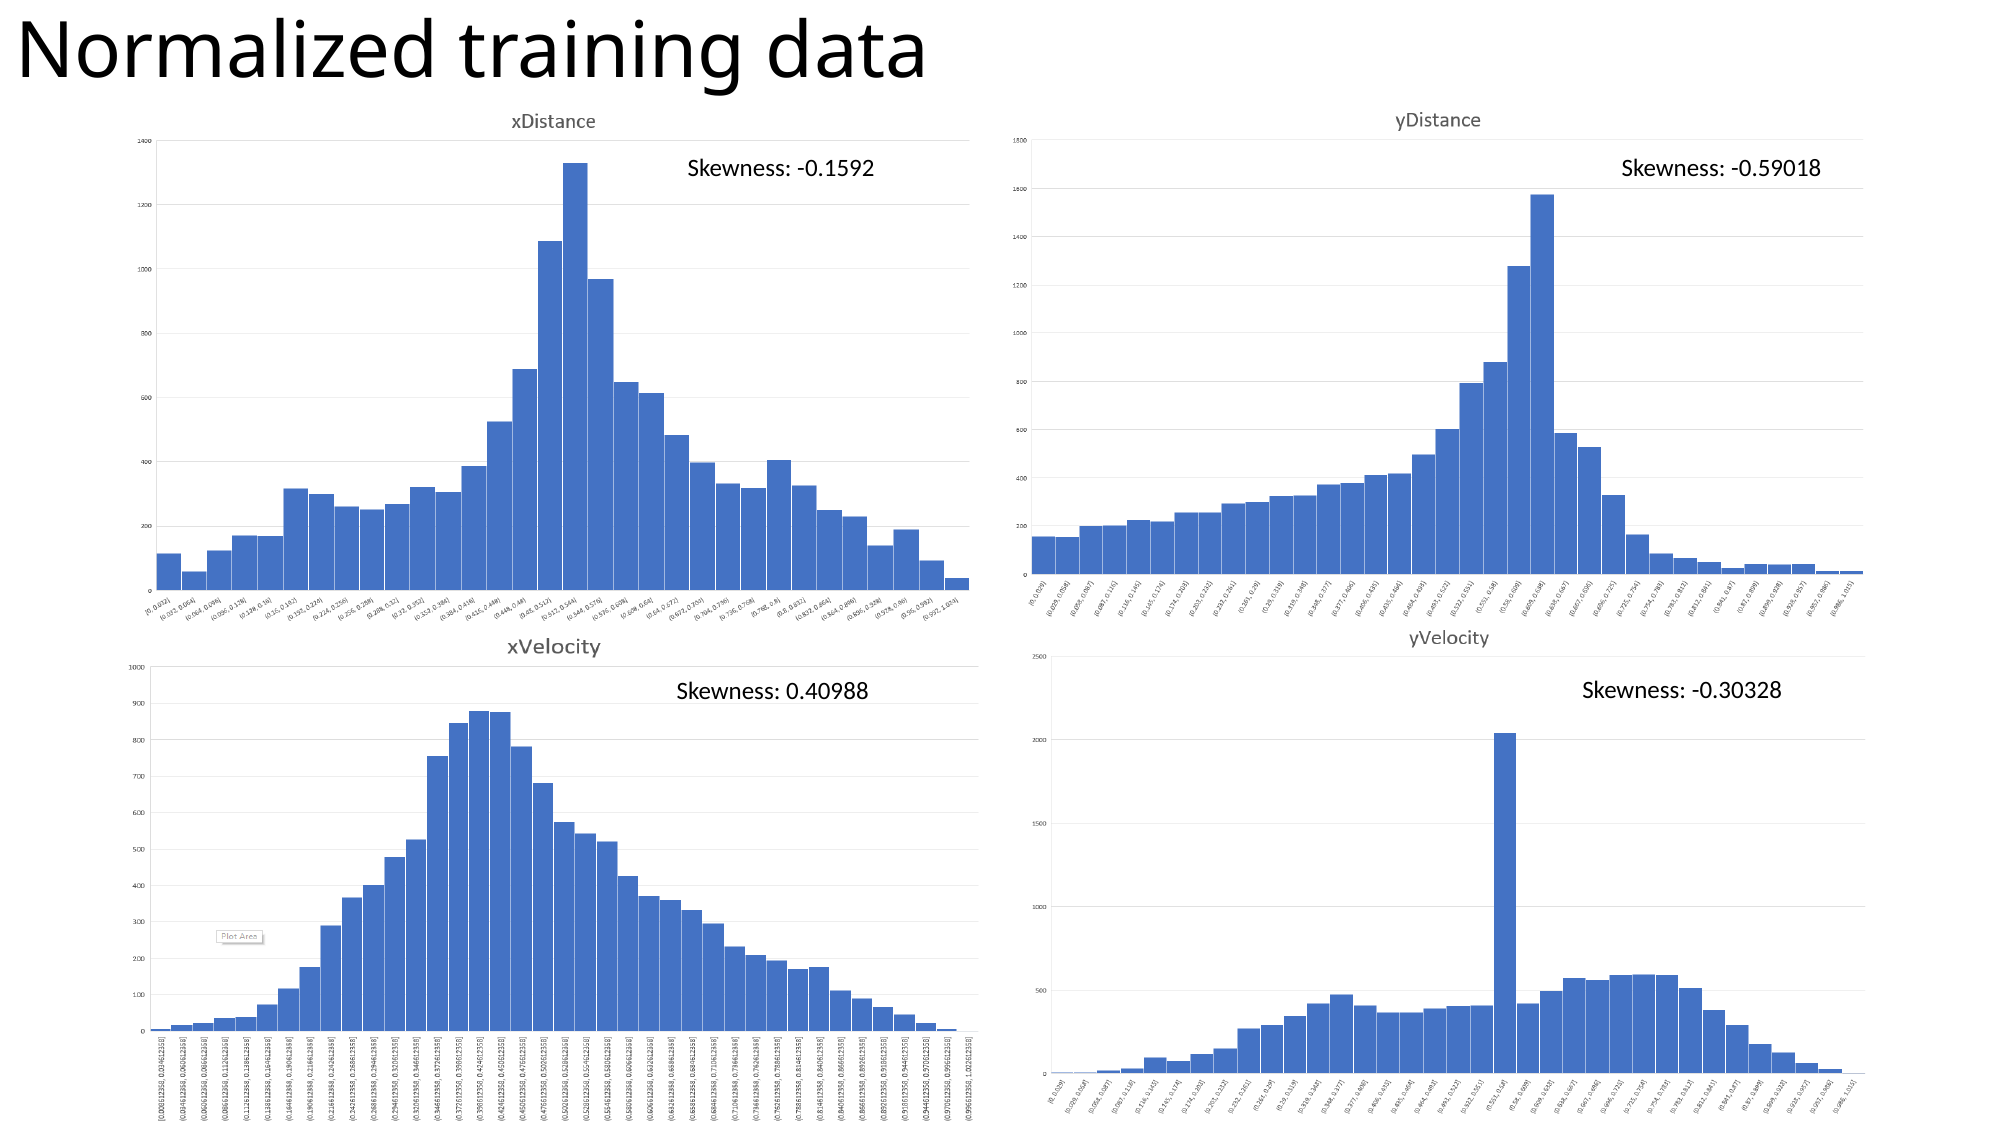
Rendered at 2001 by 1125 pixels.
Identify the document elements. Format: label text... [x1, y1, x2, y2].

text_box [134, 103, 971, 623]
picture [124, 629, 981, 1124]
title Normalized training data [0, 0, 955, 104]
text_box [1010, 103, 1866, 621]
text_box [1028, 621, 1866, 1115]
